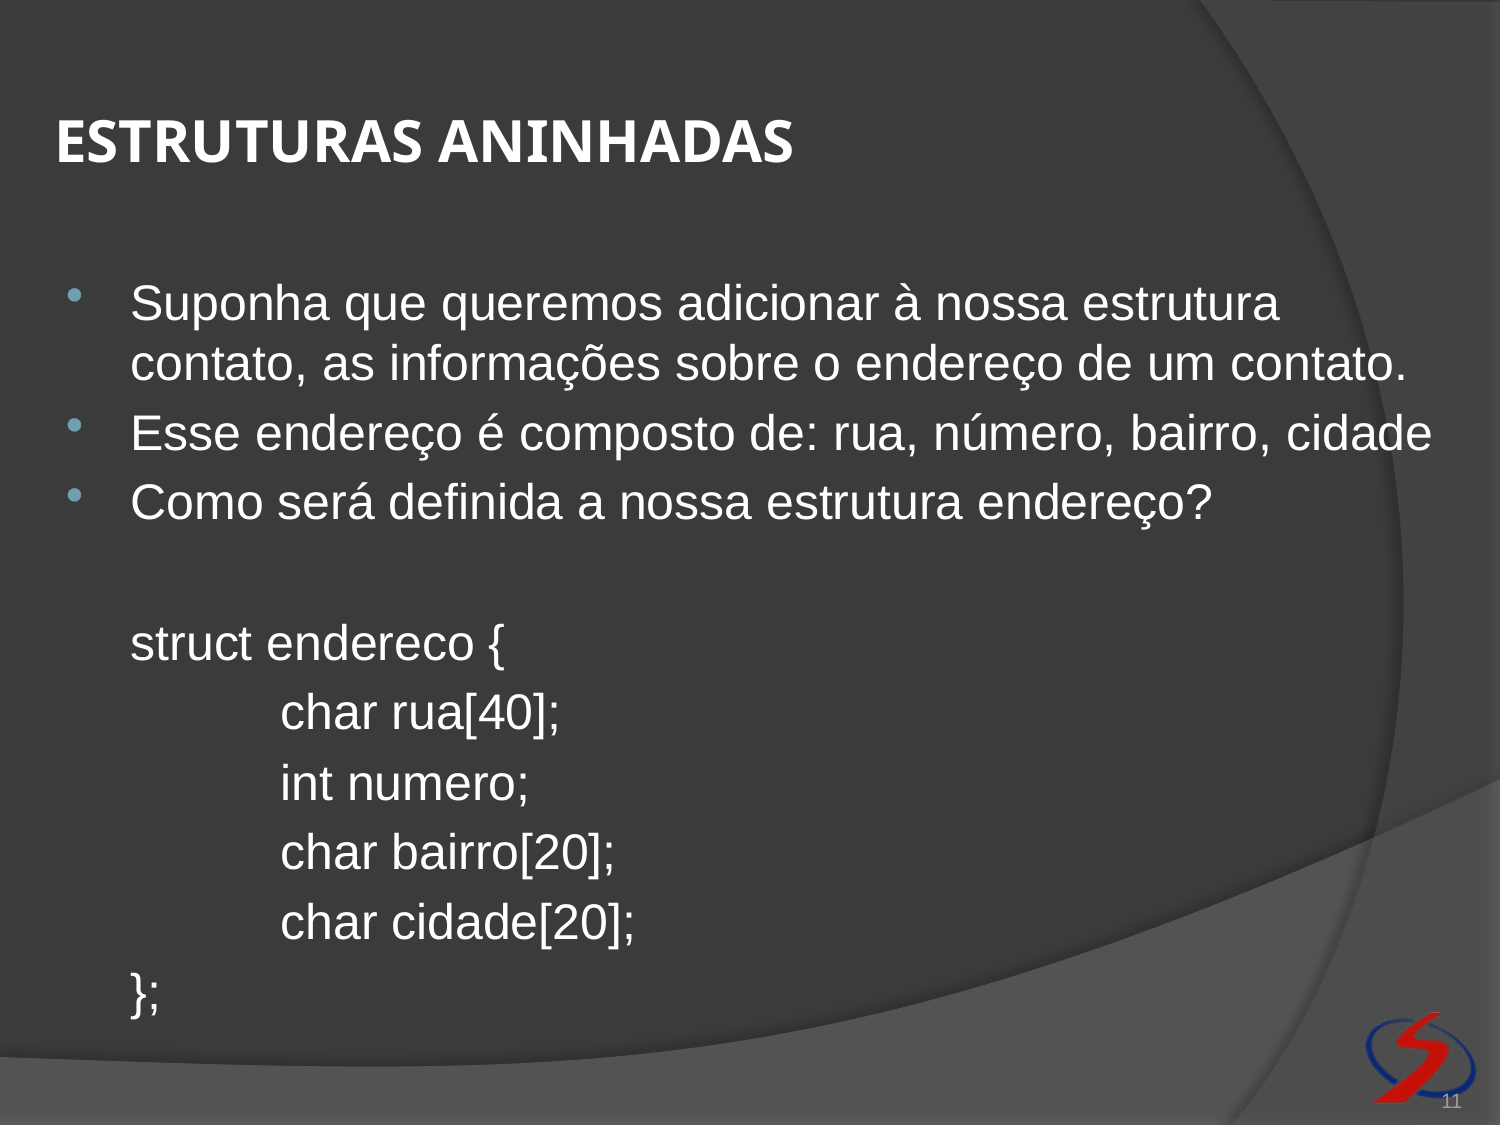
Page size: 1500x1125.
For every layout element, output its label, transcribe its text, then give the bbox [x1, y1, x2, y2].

slide_number 11 [1337, 1053, 1463, 1114]
title estruturas aninhadas [46, 45, 1454, 233]
list Suponha que queremos adicionar à nossa estrutura contato, as informações sobre o endereço de um contato. Esse endereço é composto de: rua, número, bairro, cidade Como será definida a nossa estrutura endereço? struct endereco { char rua[40]; int numero; char bairro[20]; char cidade[20]; }; [46, 262, 1454, 1005]
picture [1359, 1011, 1483, 1108]
